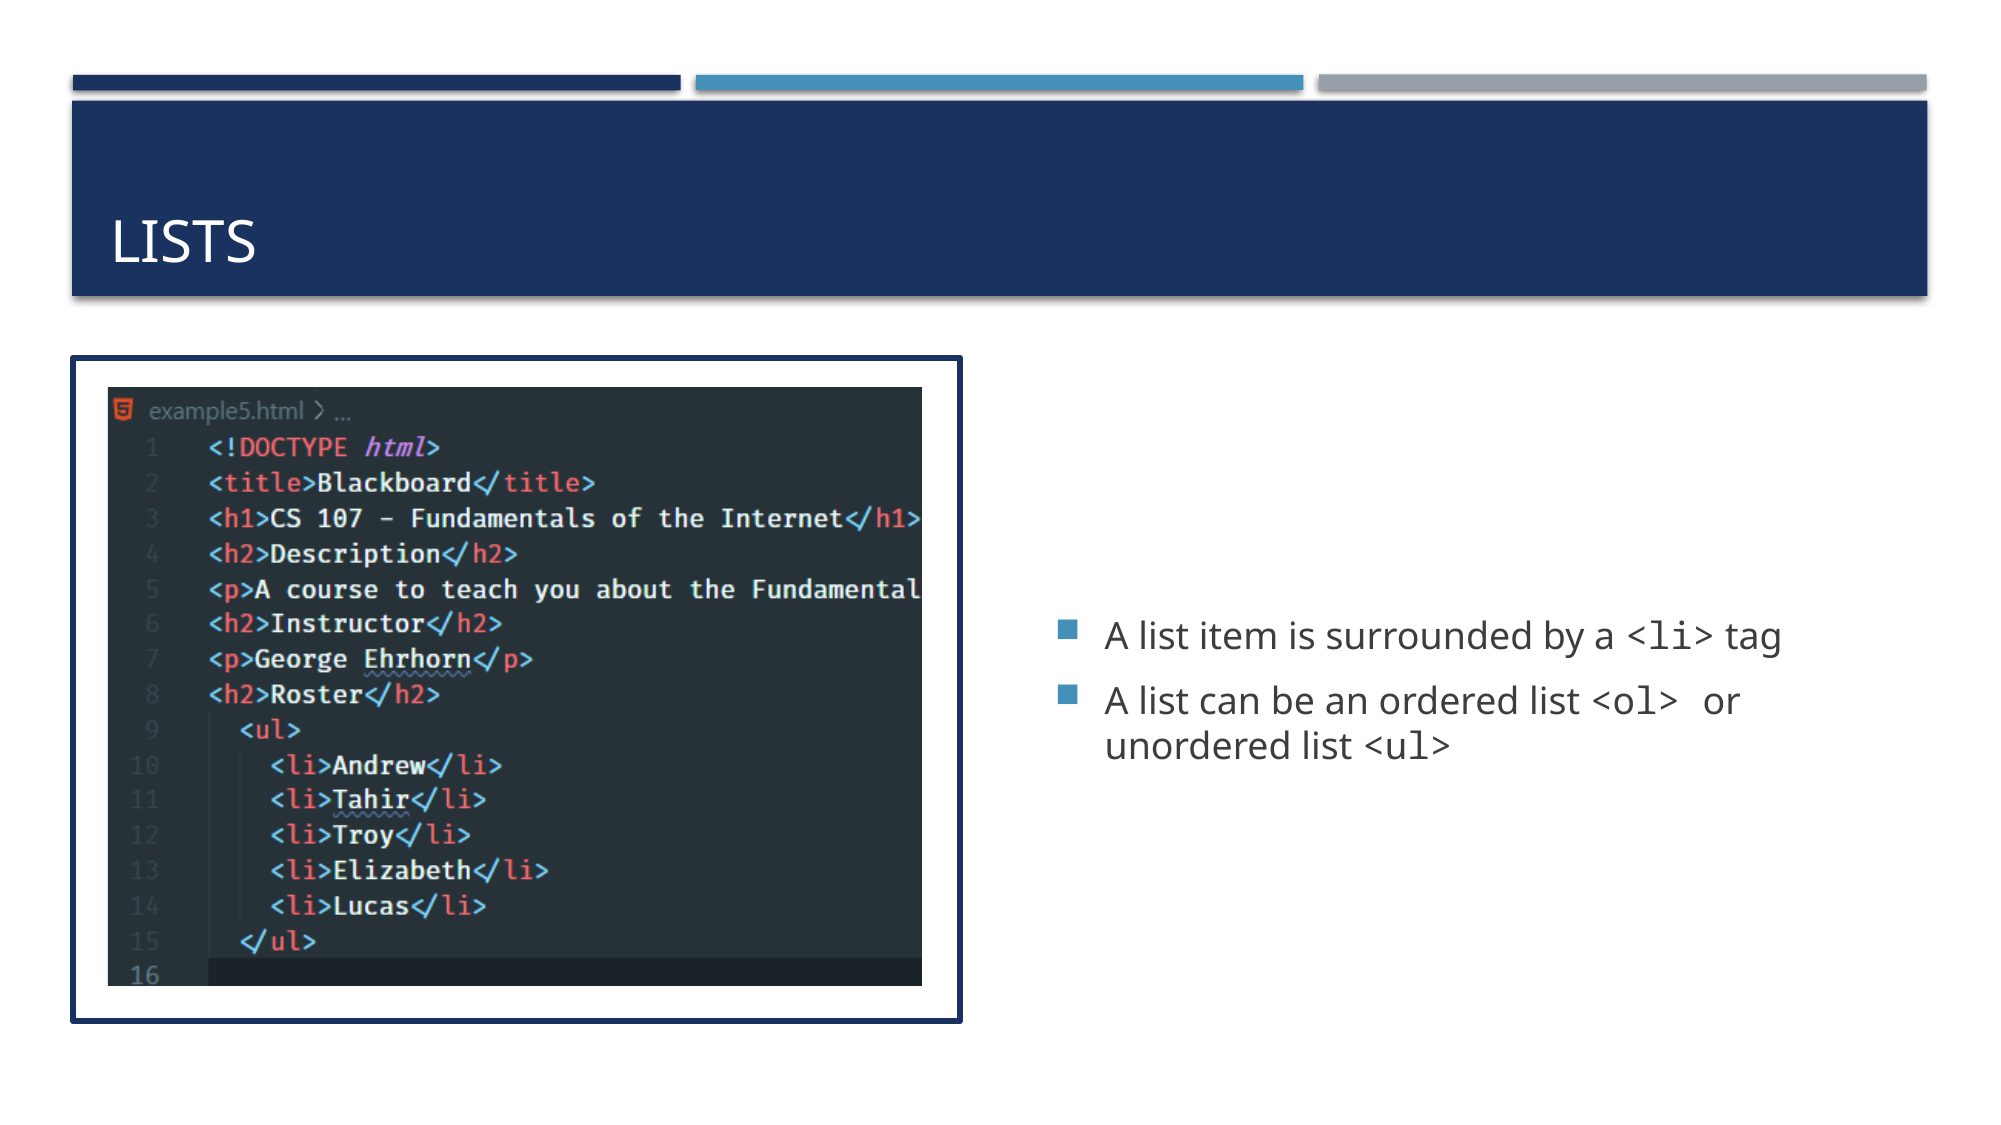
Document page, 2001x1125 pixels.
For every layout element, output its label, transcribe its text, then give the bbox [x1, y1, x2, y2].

text_box [71, 356, 962, 1023]
picture [107, 386, 923, 987]
list A list item is surrounded by a <li> tag A list can be an ordered list <ol> or unordered list <ul> [1039, 357, 1905, 1022]
title Lists [95, 115, 1905, 282]
